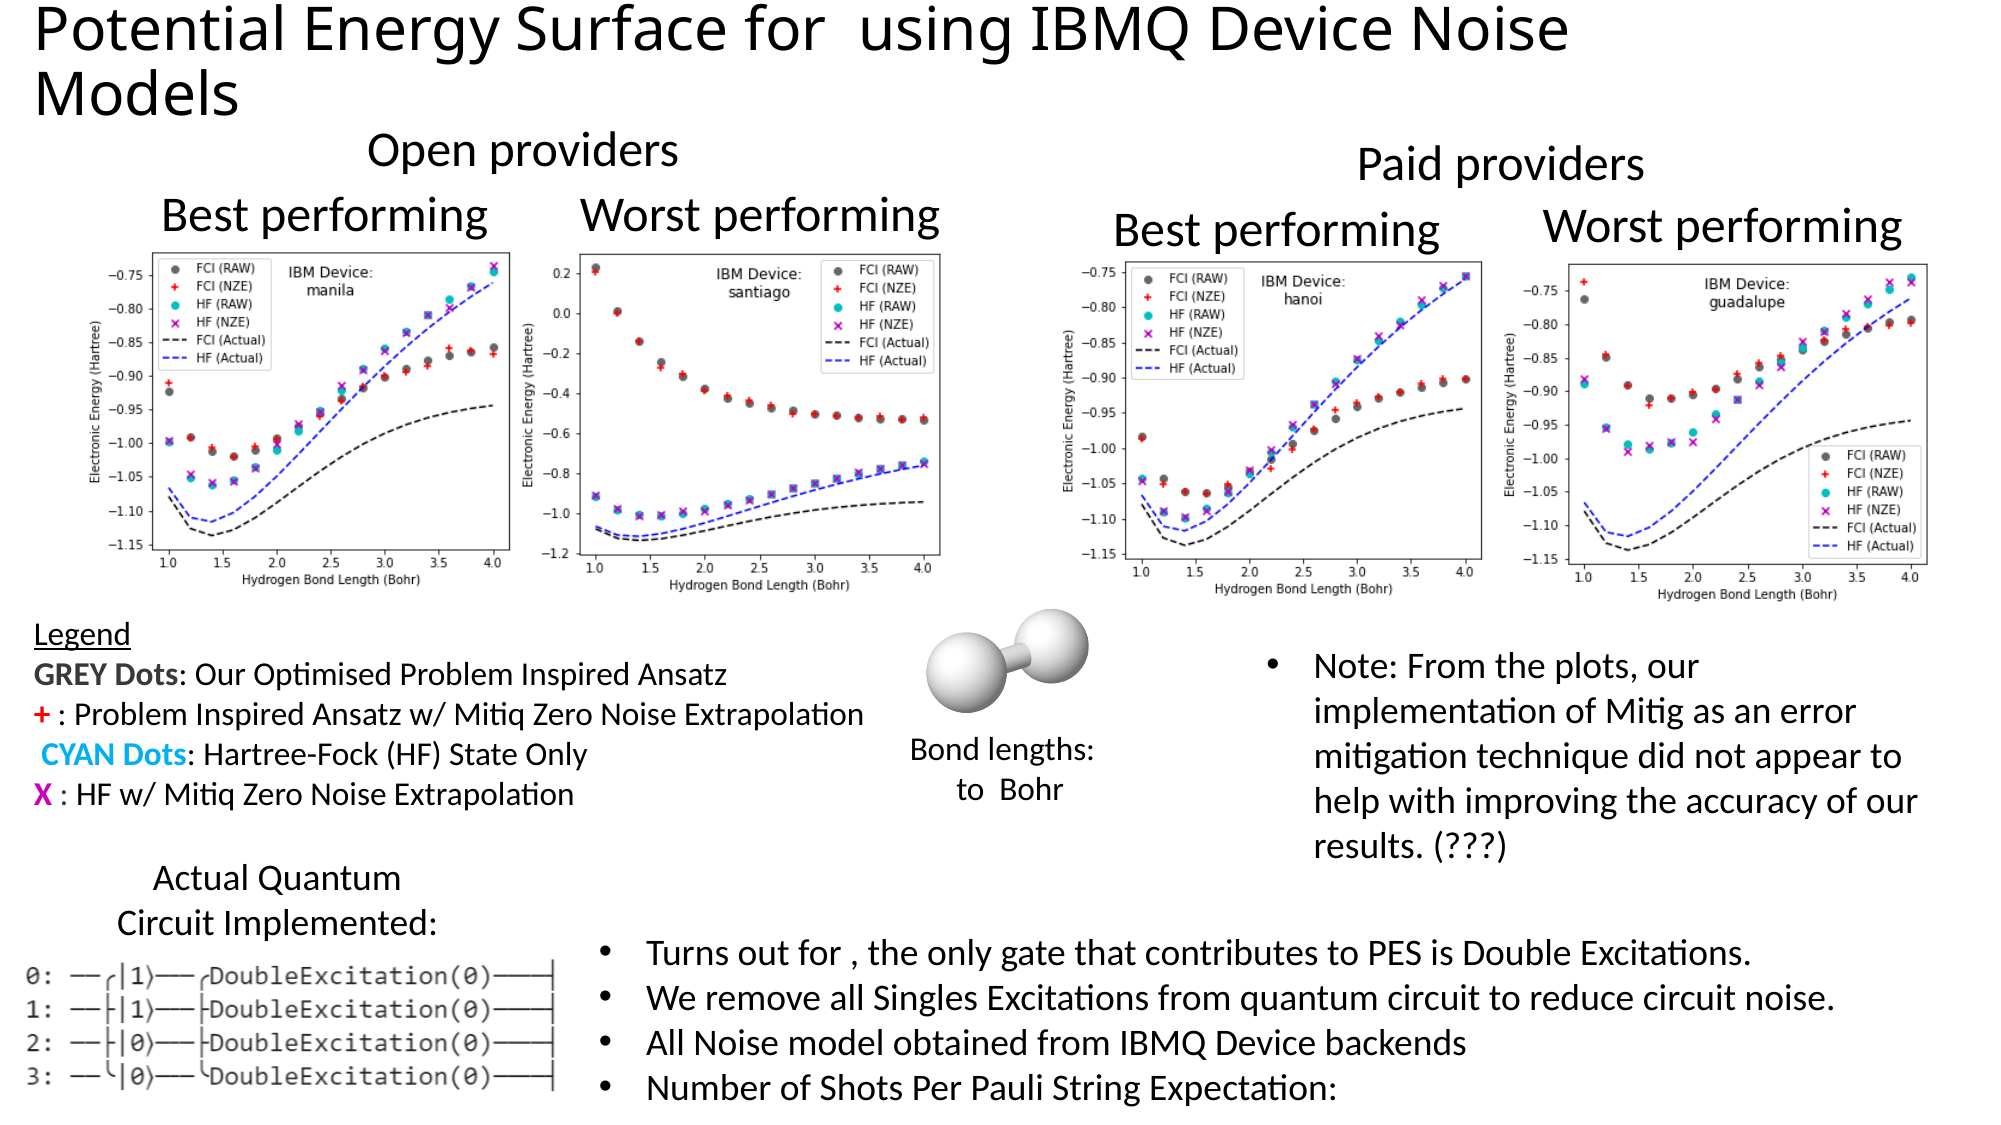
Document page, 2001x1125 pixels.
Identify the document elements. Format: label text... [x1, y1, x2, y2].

text_box Paid providers [1342, 123, 1721, 199]
text_box Actual Quantum Circuit Implemented: [85, 845, 470, 940]
text_box Worst performing [1527, 184, 1961, 260]
picture [918, 602, 1095, 720]
picture [15, 940, 566, 1102]
text_box Legend GREY Dots: Our Optimised Problem Inspired Ansatz + : Problem Inspired Ansatz w/ Mitiq Zero Noise Extrapolation CYAN Dots: Hartree-Fock (HF) State Only X : HF w/ Mitiq Zero Noise Extrapolation [19, 605, 884, 820]
text_box Best performing [146, 173, 526, 249]
text_box Worst performing [565, 173, 998, 249]
text_box Note: From the plots, our implementation of Mitig as an error mitigation technique did not appear to help with improving the accuracy of our results. (???) [1251, 633, 1959, 874]
picture [1063, 259, 1487, 597]
text_box Best performing [1098, 189, 1478, 259]
picture [1502, 259, 1935, 605]
text_box Open providers [352, 109, 732, 184]
picture [85, 244, 943, 597]
